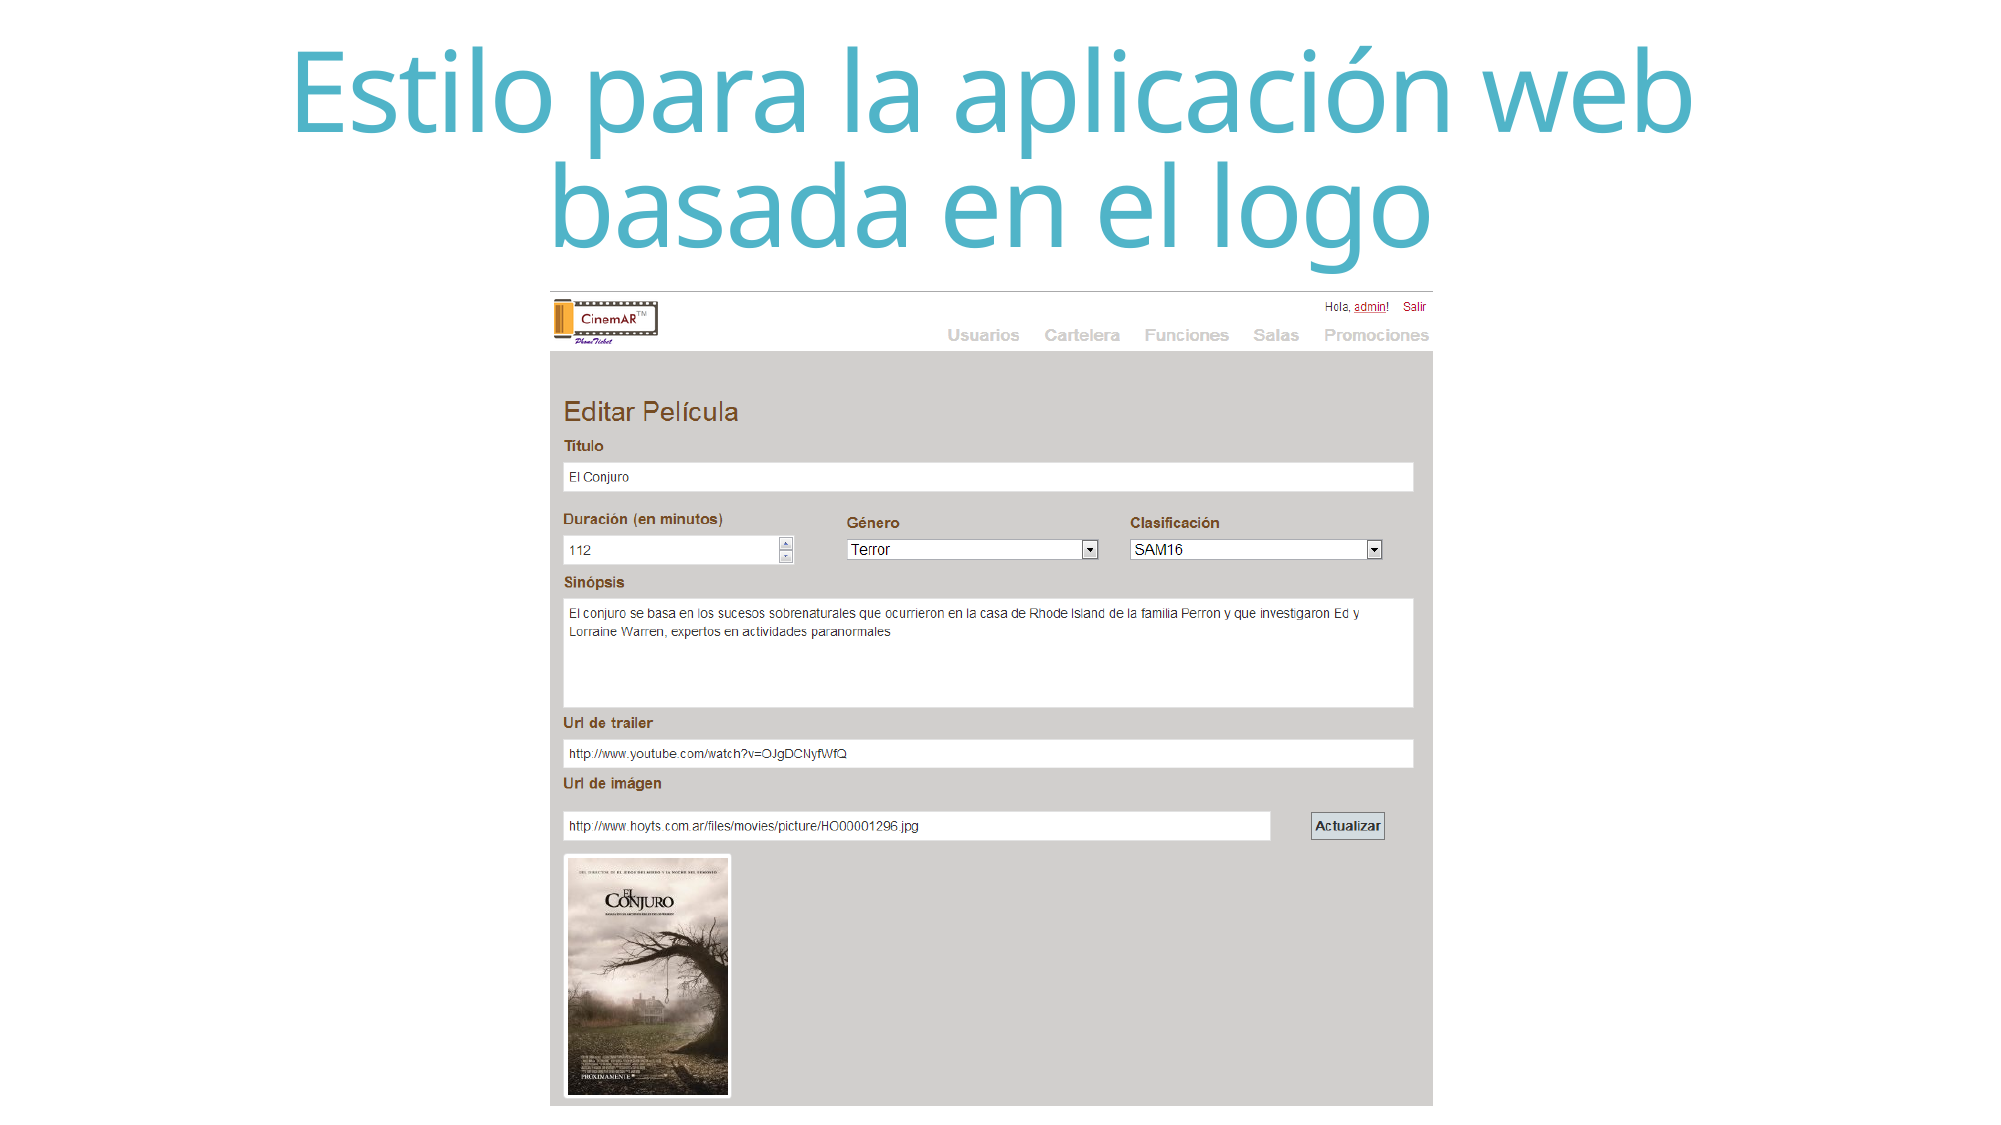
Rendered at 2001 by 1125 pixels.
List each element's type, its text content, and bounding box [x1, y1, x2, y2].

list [550, 291, 1433, 1107]
title Estilo para la aplicación web basada en el logo [107, 19, 1875, 292]
